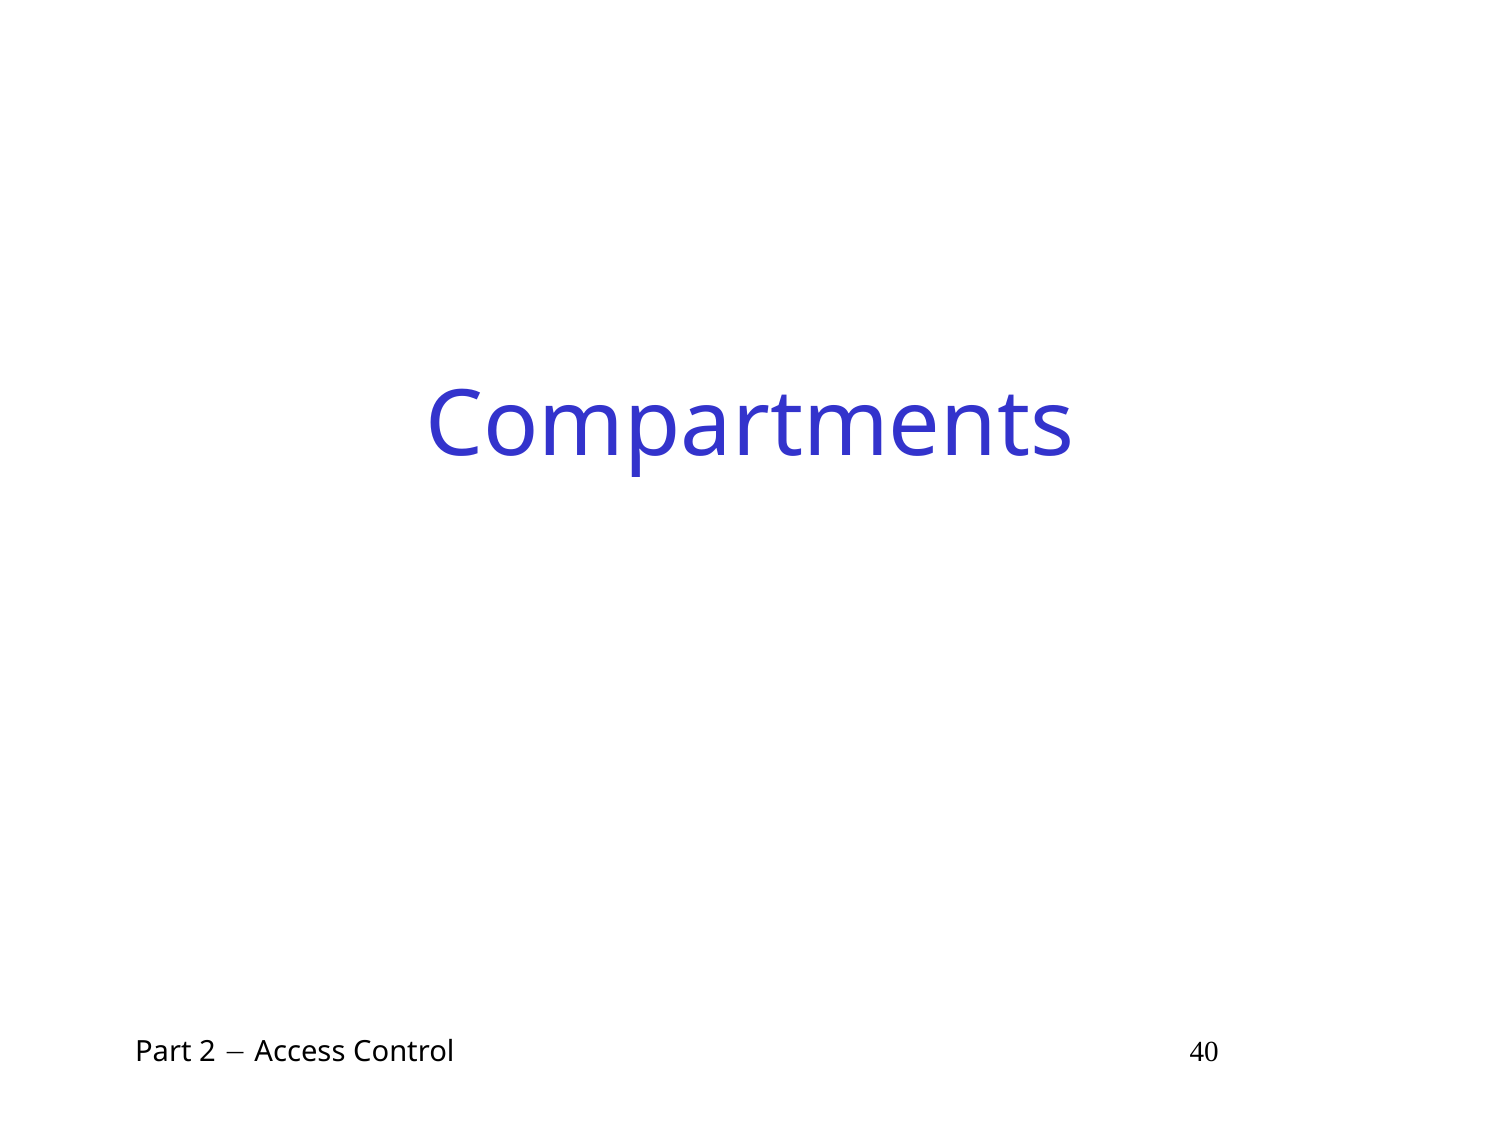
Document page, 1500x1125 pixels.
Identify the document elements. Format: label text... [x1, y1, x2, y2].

title Compartments [112, 274, 1388, 563]
footer Part 2  Access Control 40 [112, 1024, 1401, 1101]
